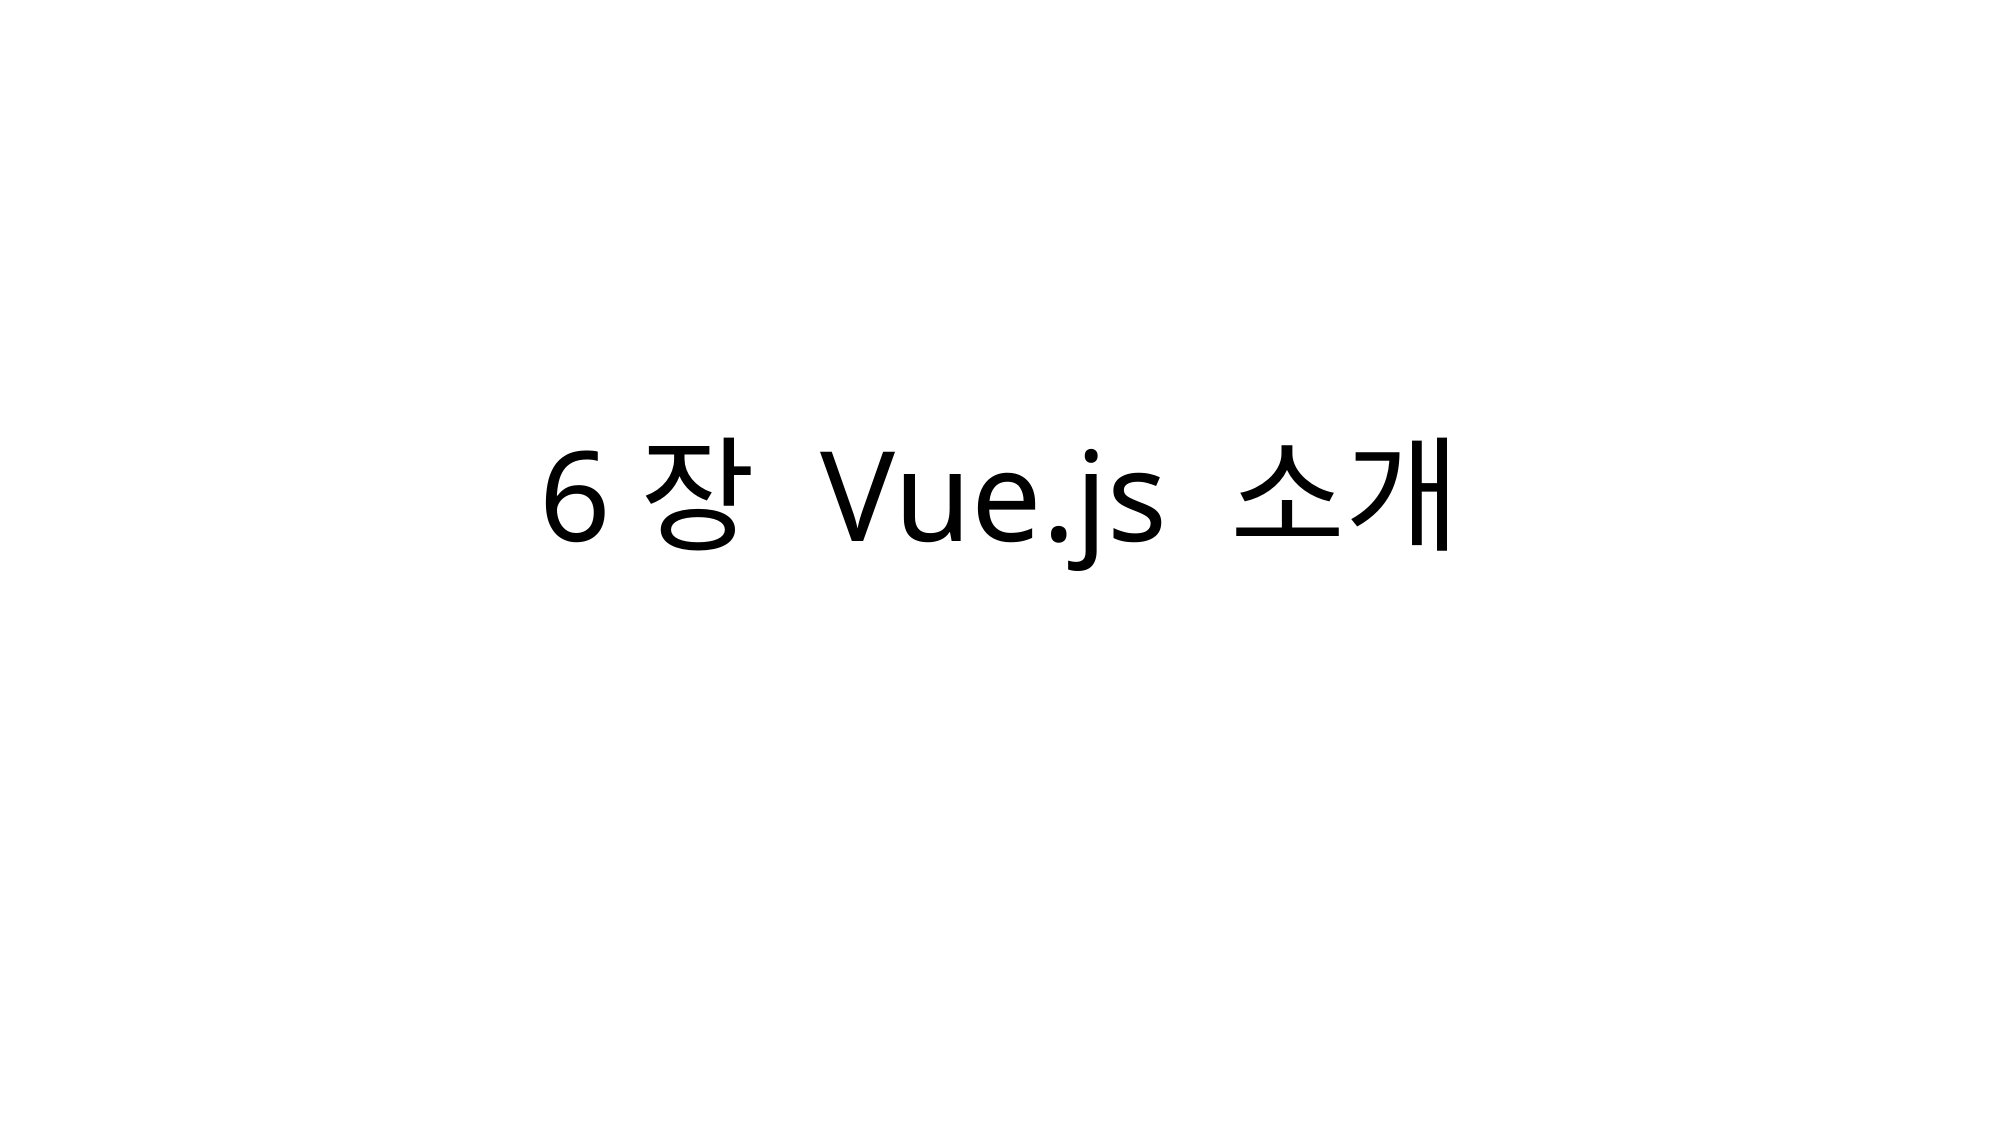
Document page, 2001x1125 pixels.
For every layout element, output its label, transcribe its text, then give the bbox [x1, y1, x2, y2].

title 6장 Vue.js 소개 [249, 184, 1750, 576]
